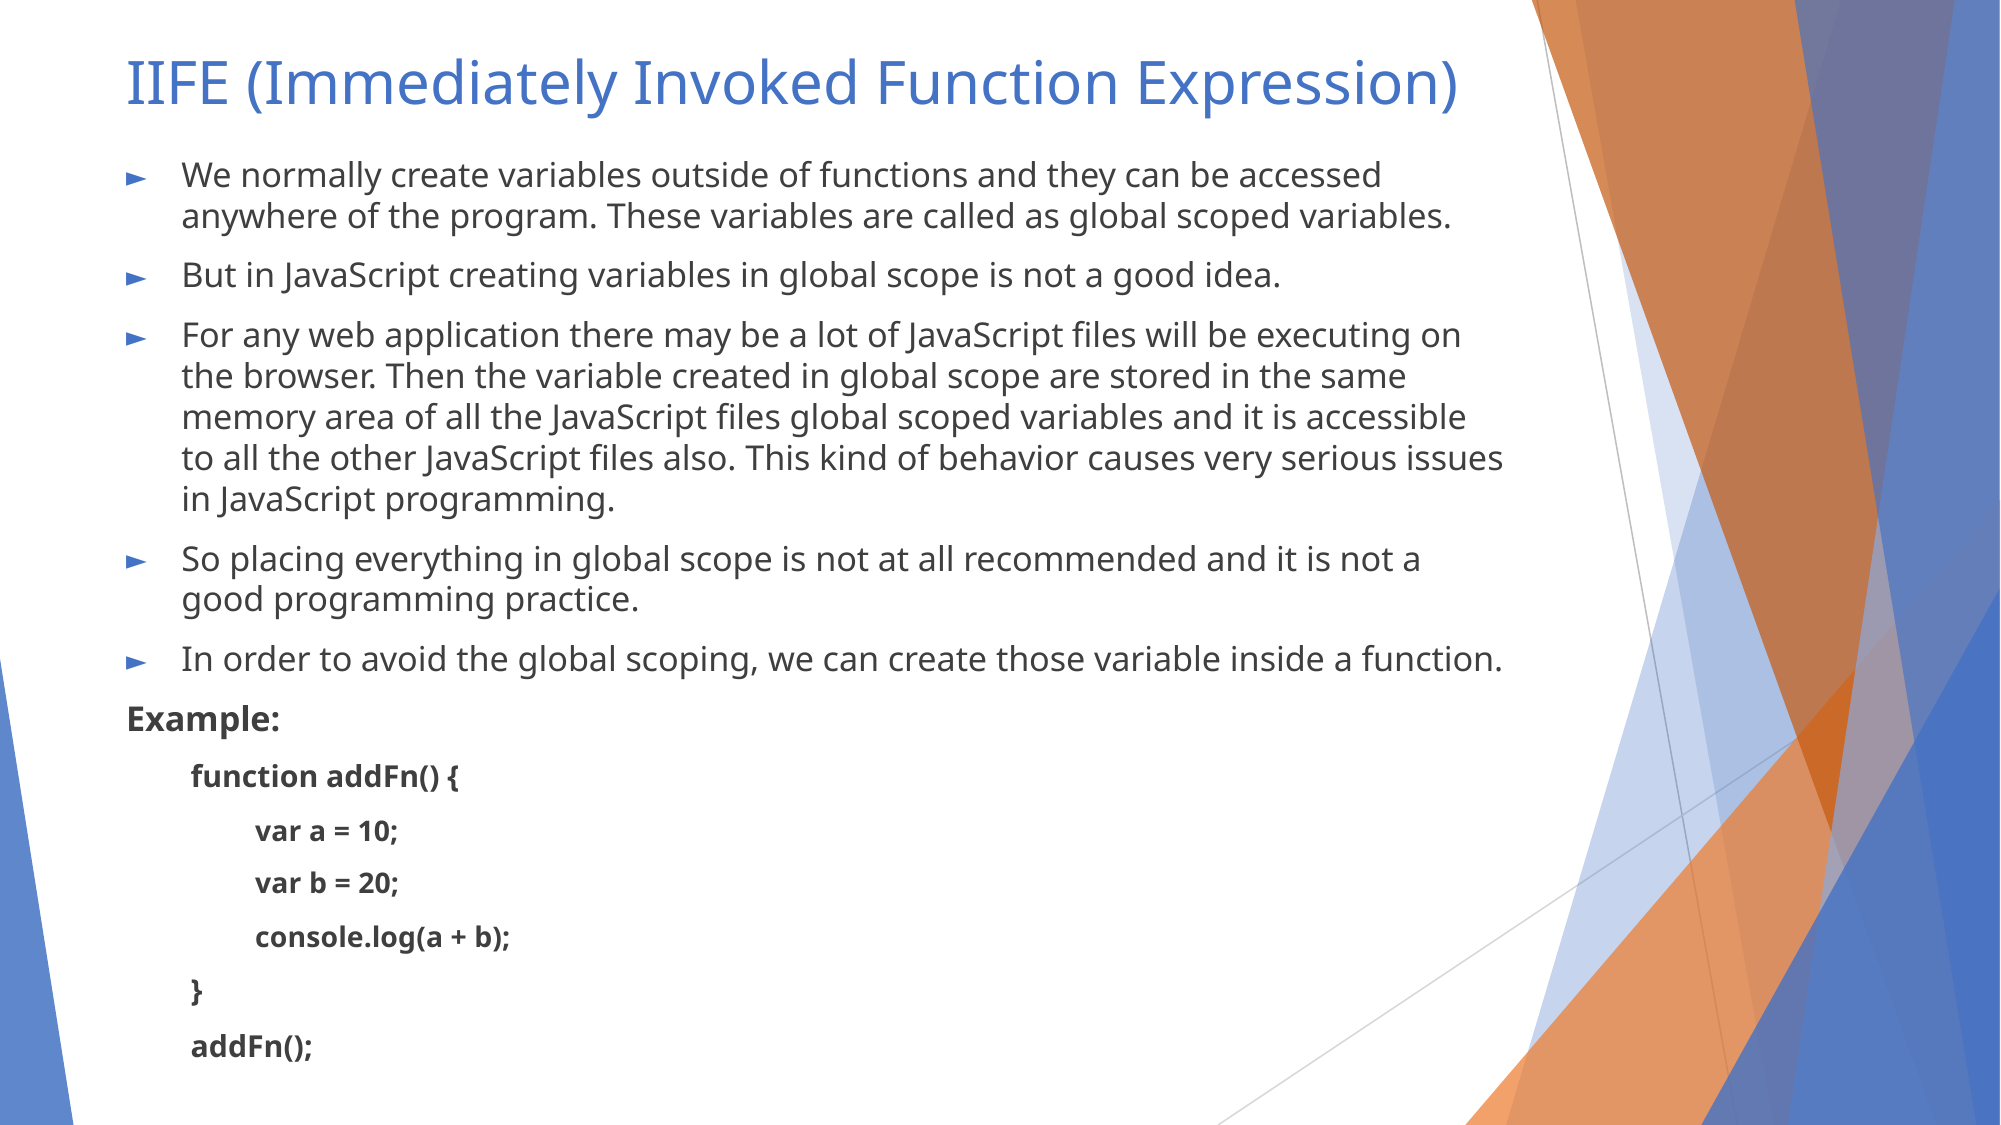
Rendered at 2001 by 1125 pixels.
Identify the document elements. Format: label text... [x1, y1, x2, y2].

list We normally create variables outside of functions and they can be accessed anywhere of the program. These variables are called as global scoped variables. But in JavaScript creating variables in global scope is not a good idea. For any web application there may be a lot of JavaScript files will be executing on the browser. Then the variable created in global scope are stored in the same memory area of all the JavaScript ﬁles global scoped variables and it is accessible to all the other JavaScript files also. This kind of behavior causes very serious issues in JavaScript programming. So placing everything in global scope is not at all recommended and it is not a good programming practice. In order to avoid the global scoping, we can create those variable inside a function. Example: function addFn() { var a = 10; var b = 20; console.log(a + b); } addFn(); [111, 145, 1522, 1104]
title IIFE (Immediately Invoked Function Expression) [111, 37, 1559, 126]
